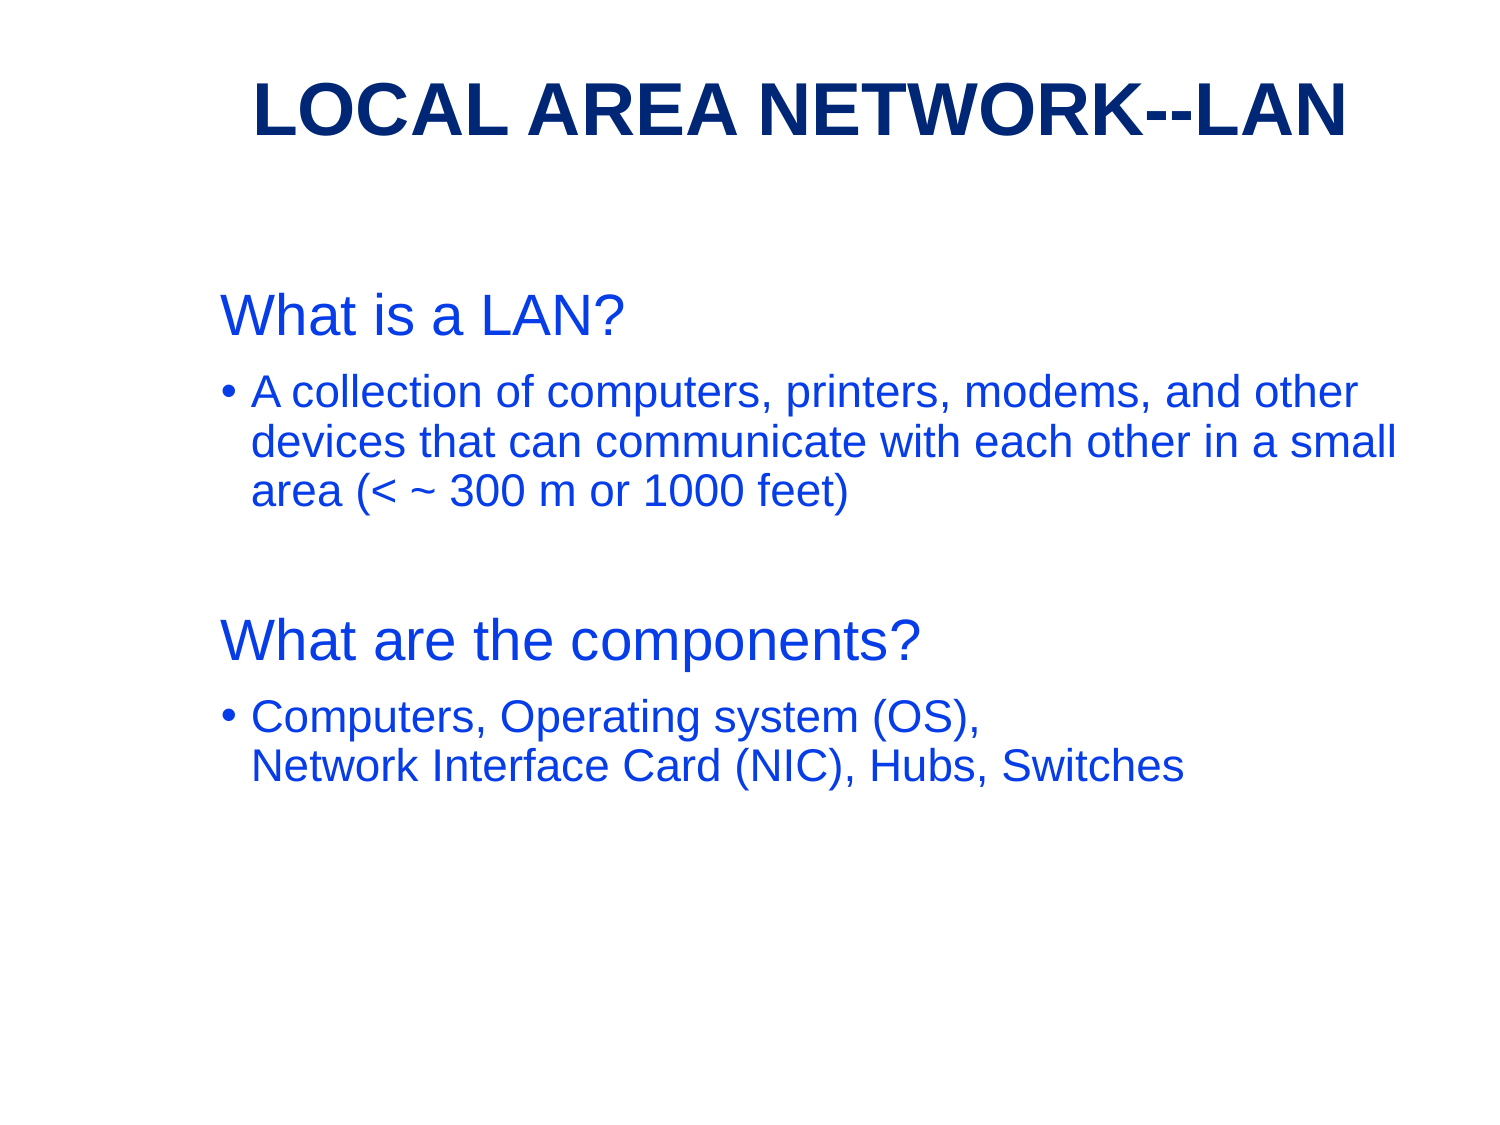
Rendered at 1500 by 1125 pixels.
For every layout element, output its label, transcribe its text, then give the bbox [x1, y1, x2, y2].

list What is a LAN? A collection of computers, printers, modems, and other devices that can communicate with each other in a small area (< ~ 300 m or 1000 feet) What are the components? Computers, Operating system (OS), Network Interface Card (NIC), Hubs, Switches [220, 285, 1446, 924]
title LOCAL AREA NETWORK--LAN [252, 60, 1450, 209]
